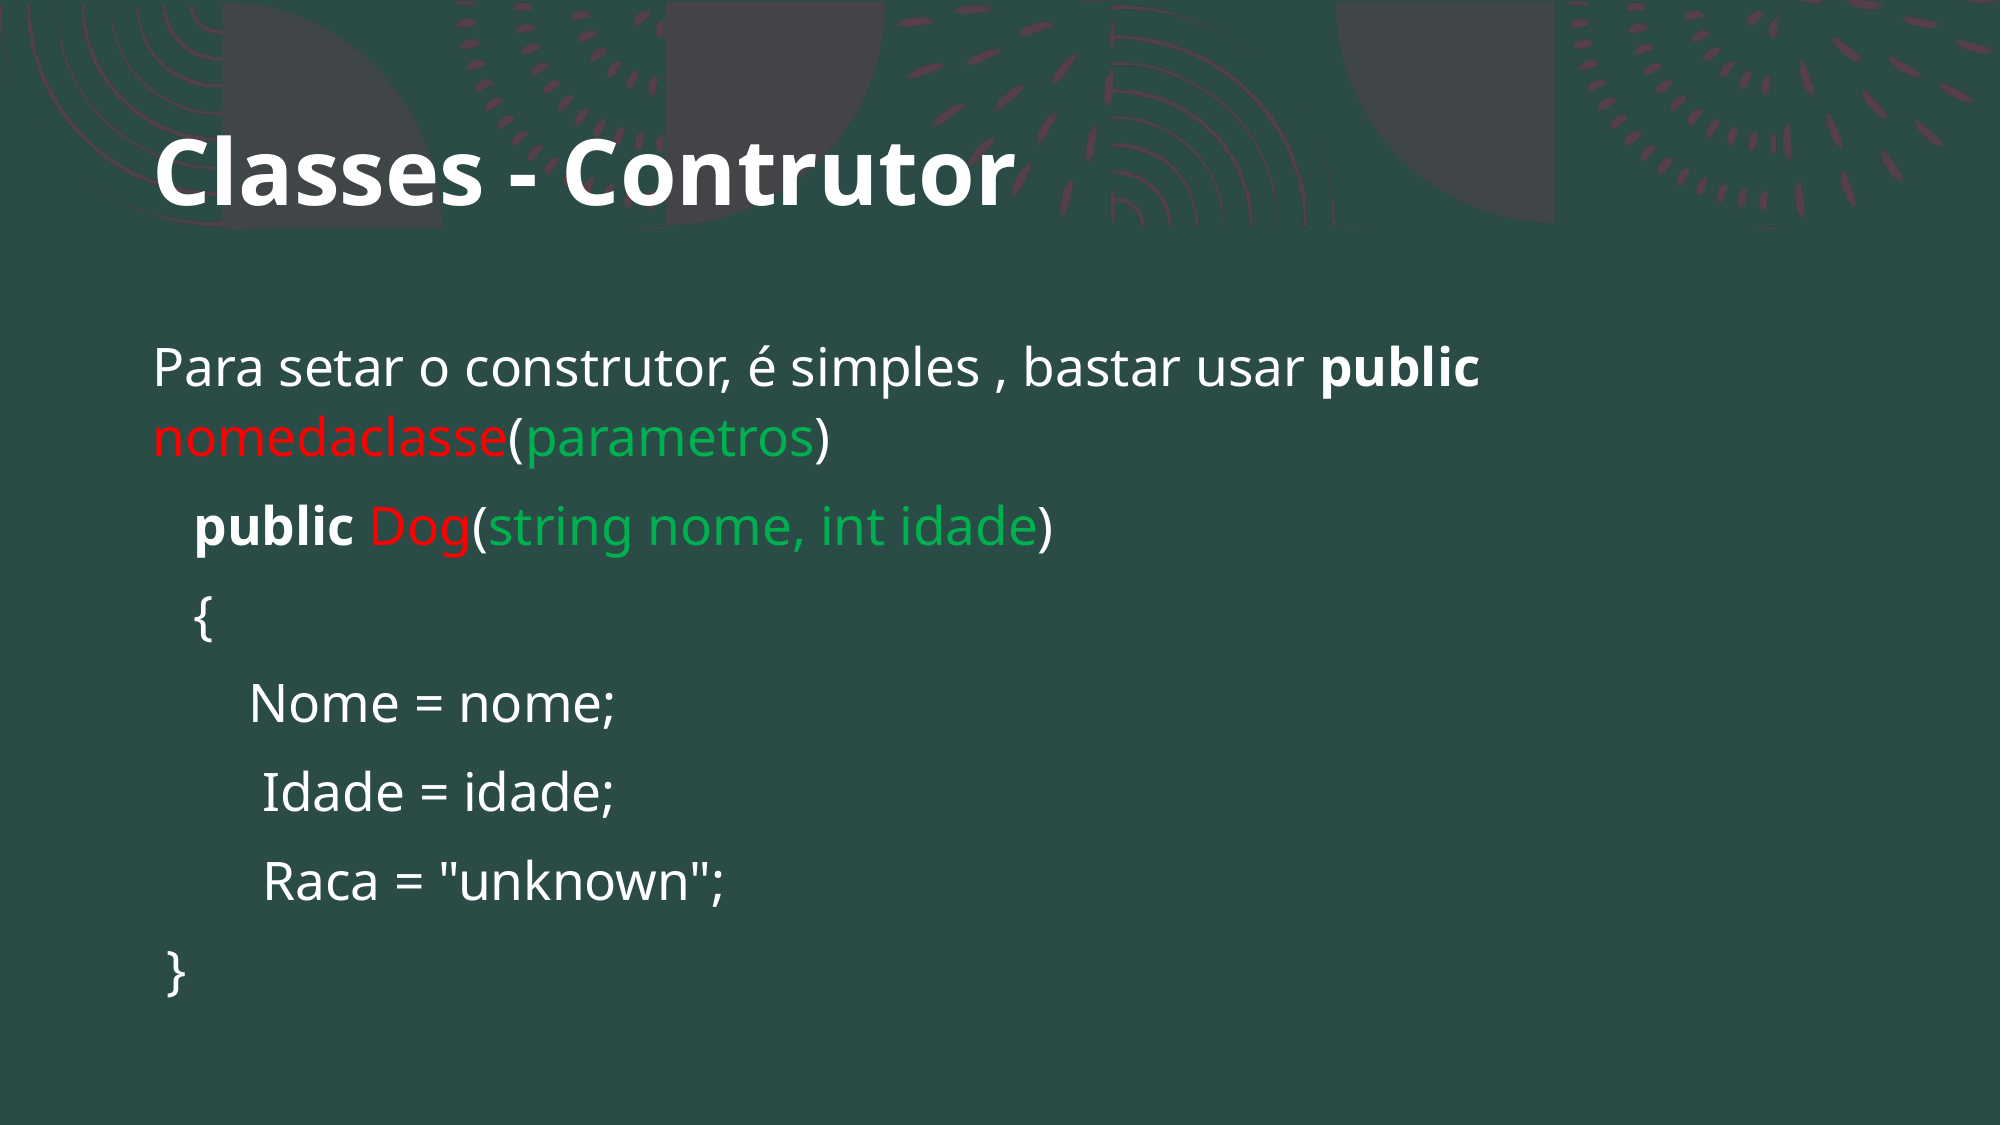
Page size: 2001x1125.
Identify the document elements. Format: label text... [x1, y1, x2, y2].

list Para setar o construtor, é simples , bastar usar public nomedaclasse(parametros) public Dog(string nome, int idade) { Nome = nome; Idade = idade; Raca = "unknown"; } [137, 319, 1863, 1009]
title Classes - Contrutor [137, 60, 1863, 278]
